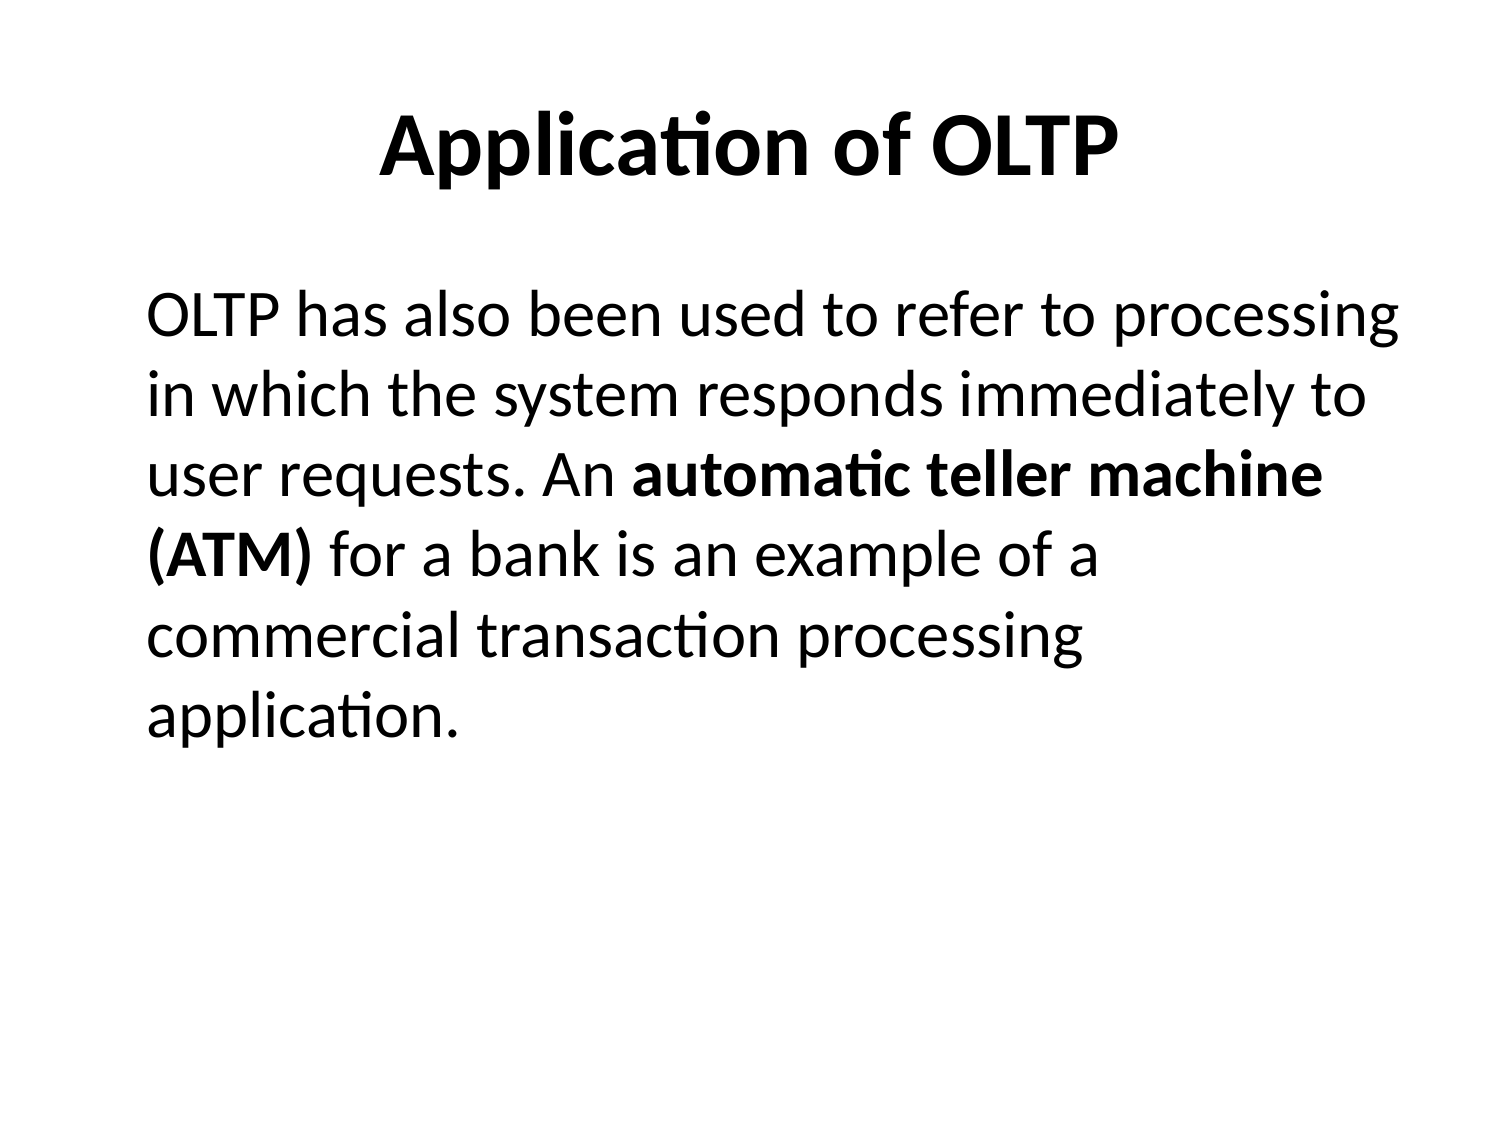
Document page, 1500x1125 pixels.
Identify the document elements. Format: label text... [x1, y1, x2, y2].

title Application of OLTP [75, 45, 1425, 233]
list OLTP has also been used to refer to processing in which the system responds immediately to user requests. An automatic teller machine (ATM) for a bank is an example of a commercial transaction processing application. [75, 262, 1425, 1005]
